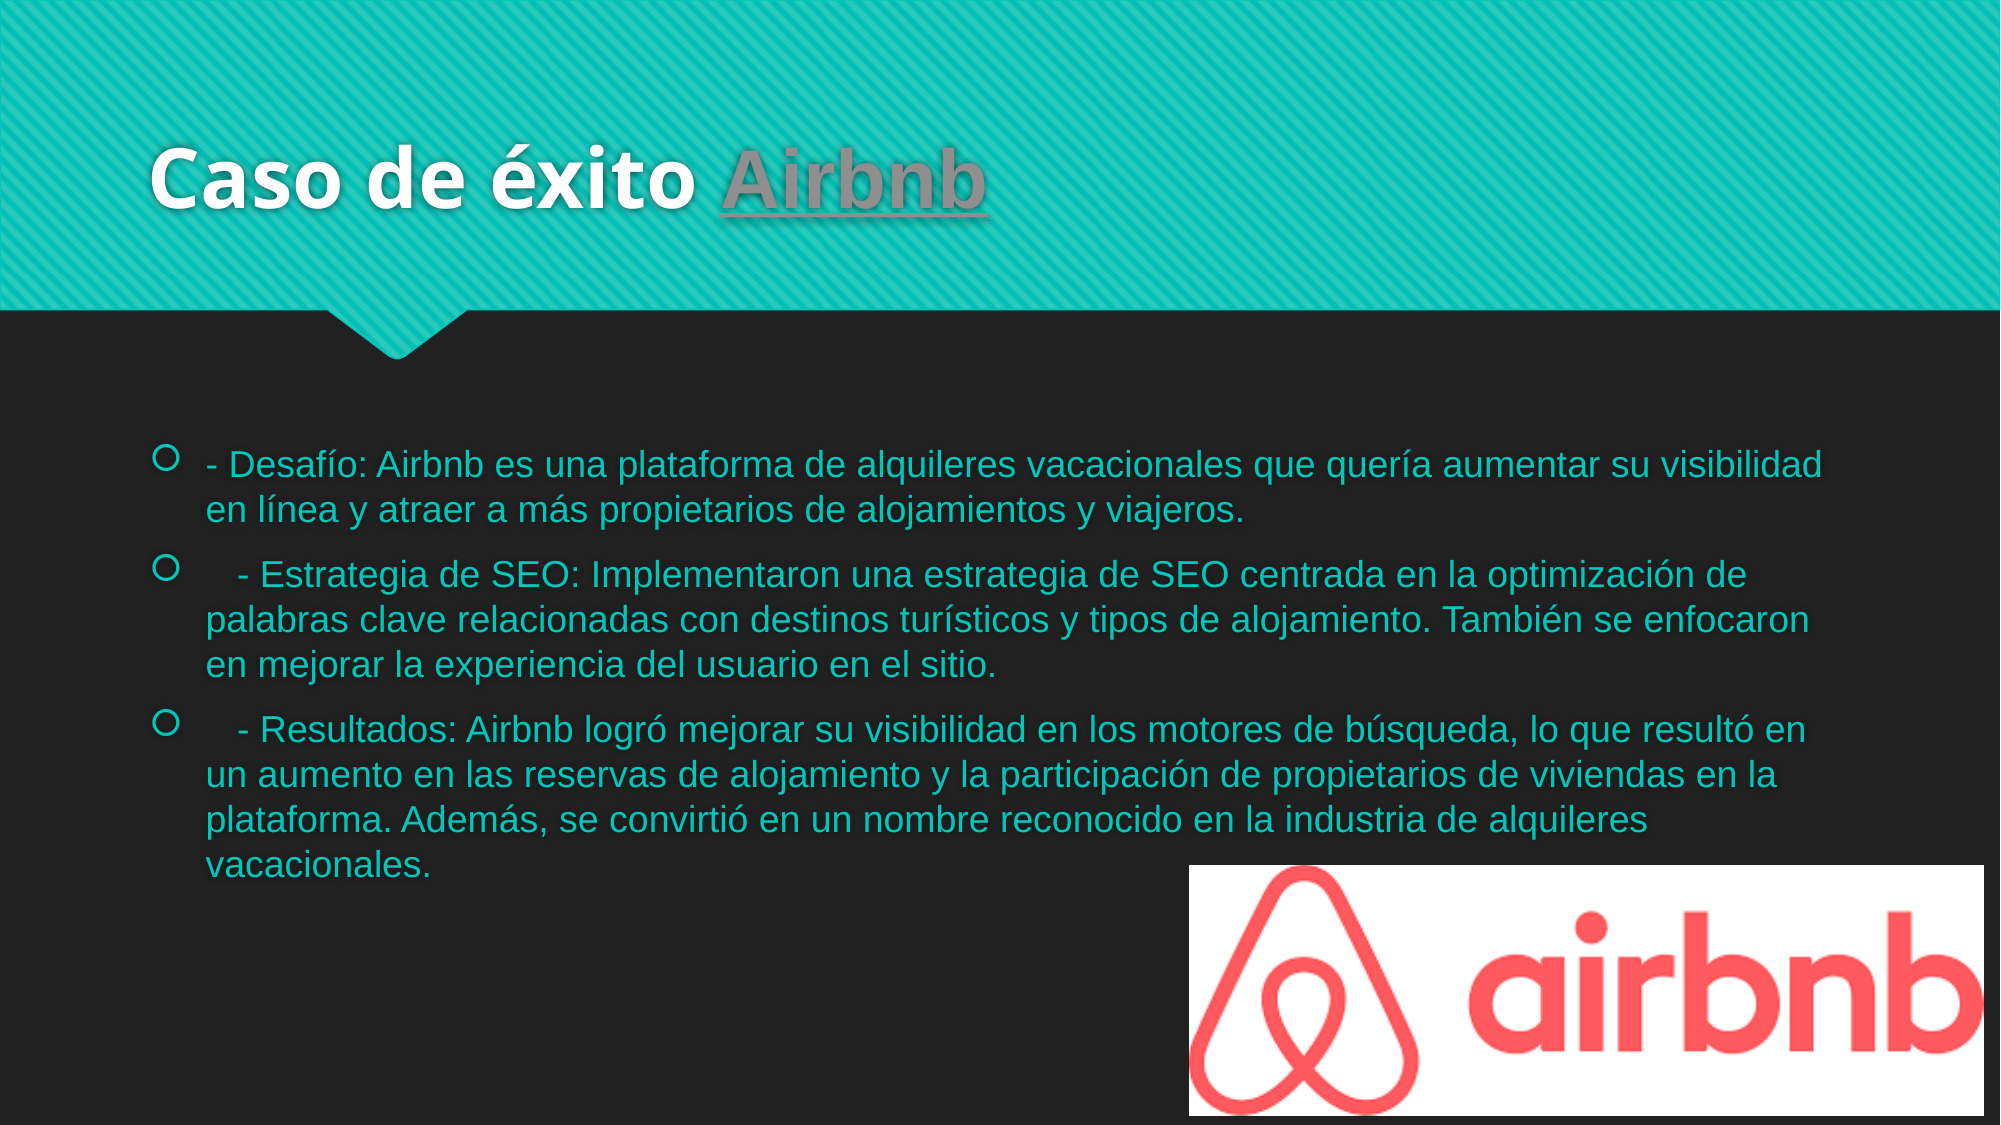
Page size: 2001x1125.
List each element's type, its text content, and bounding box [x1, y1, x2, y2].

list - Desafío: Airbnb es una plataforma de alquileres vacacionales que quería aumentar su visibilidad en línea y atraer a más propietarios de alojamientos y viajeros. - Estrategia de SEO: Implementaron una estrategia de SEO centrada en la optimización de palabras clave relacionadas con destinos turísticos y tipos de alojamiento. También se enfocaron en mejorar la experiencia del usuario en el sitio. - Resultados: Airbnb logró mejorar su visibilidad en los motores de búsqueda, lo que resultó en un aumento en las reservas de alojamiento y la participación de propietarios de viviendas en la plataforma. Además, se convirtió en un nombre reconocido en la industria de alquileres vacacionales. [134, 364, 1866, 962]
title Caso de éxito Airbnb [132, 73, 1868, 233]
picture [1189, 865, 1984, 1117]
